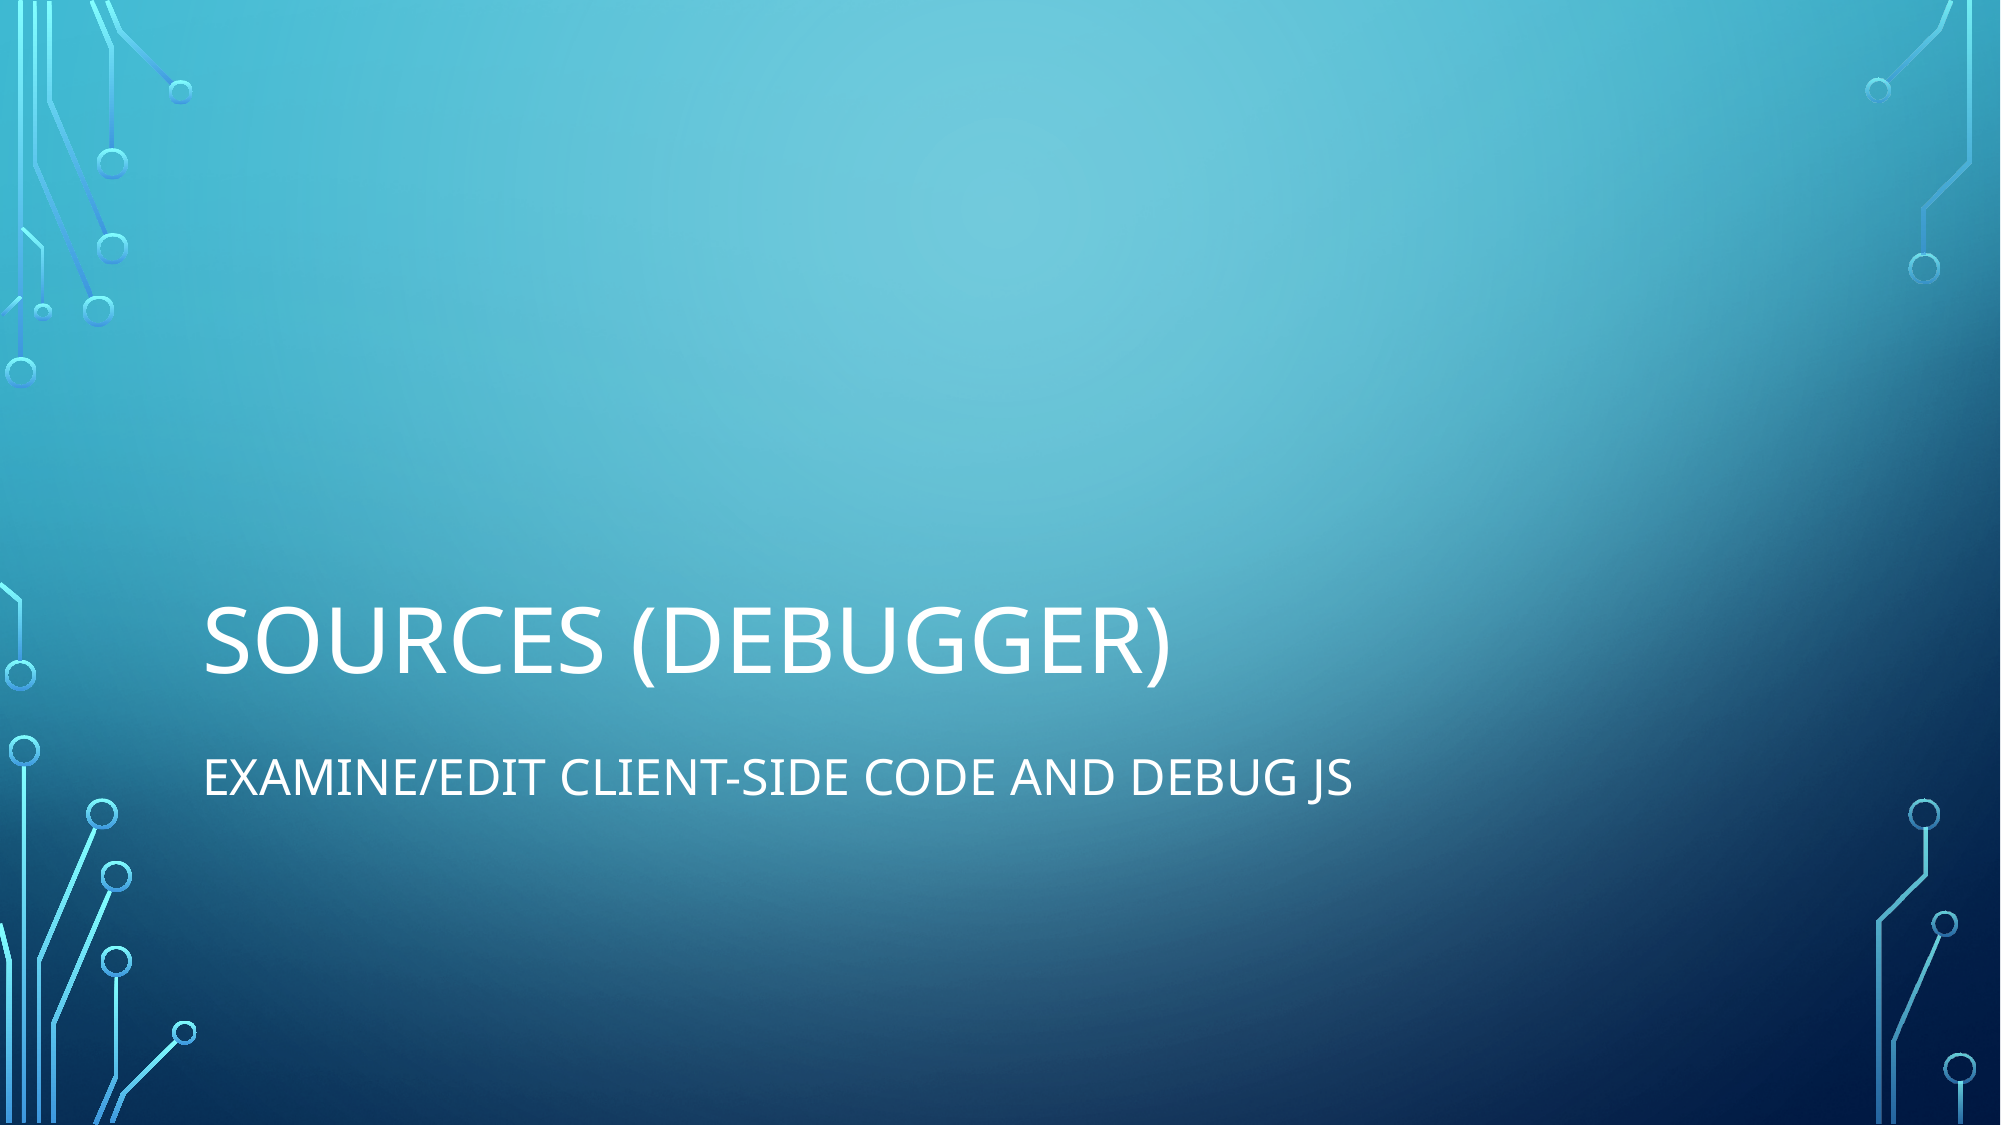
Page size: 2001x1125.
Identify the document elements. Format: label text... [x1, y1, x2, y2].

title Sources (Debugger) [187, 232, 1813, 701]
list Examine/Edit client-side code and debug js [187, 725, 1813, 952]
